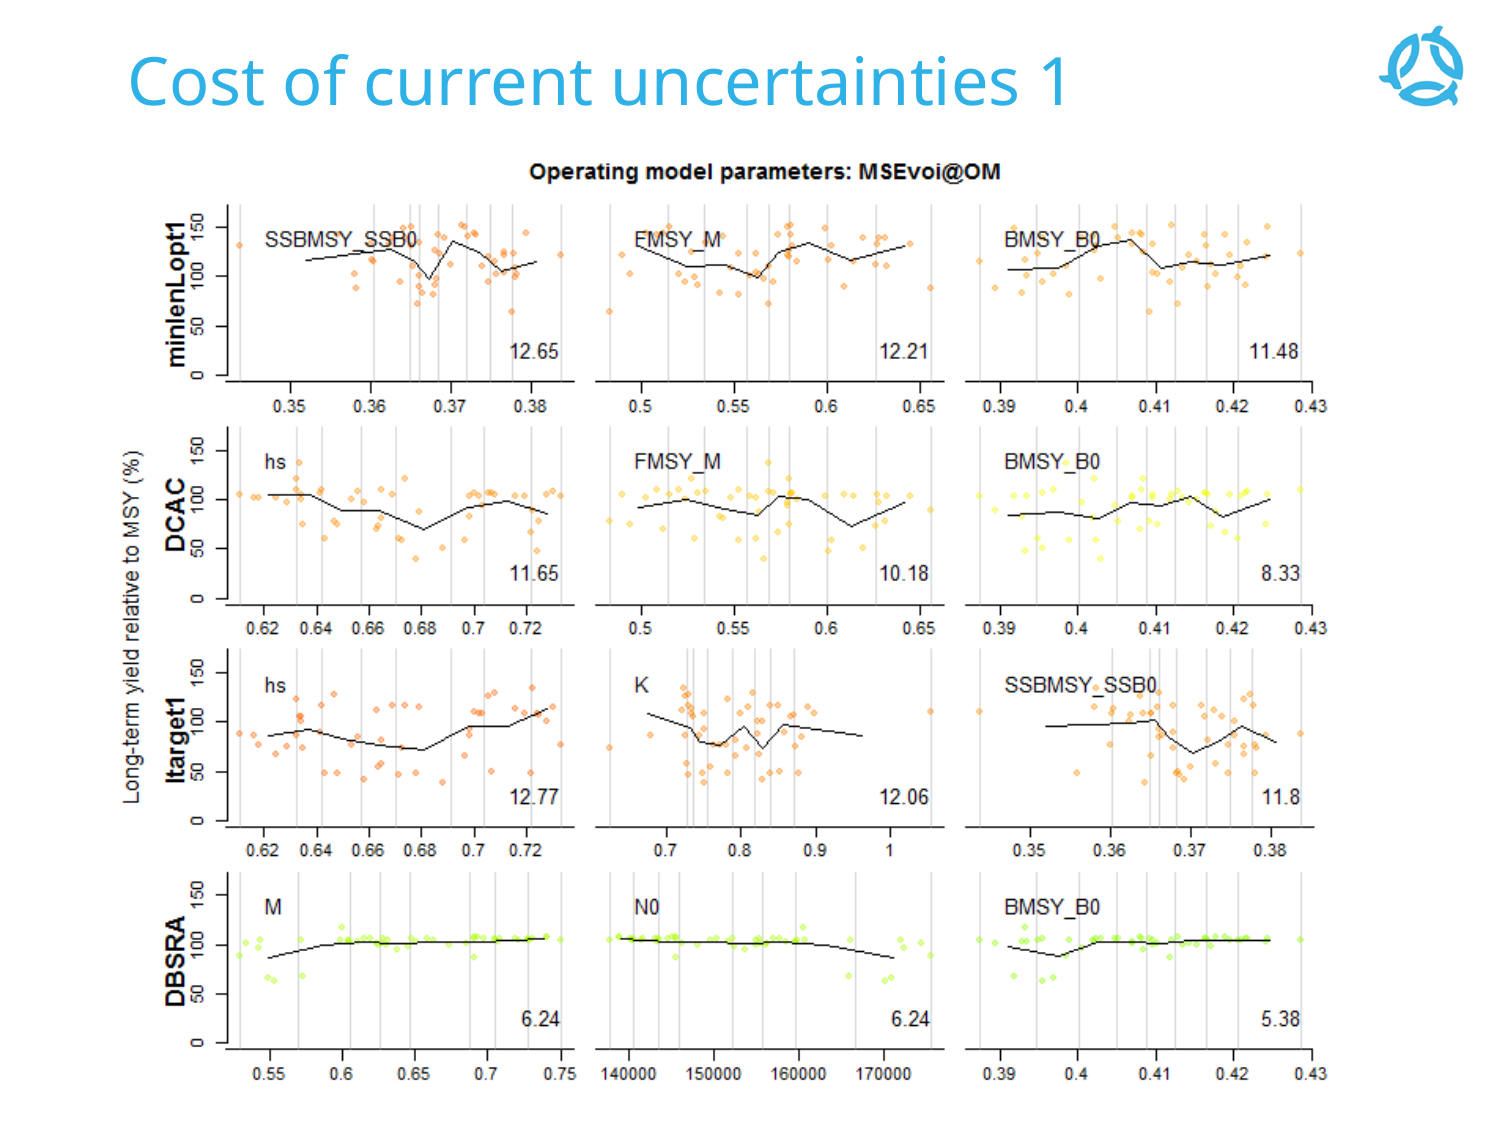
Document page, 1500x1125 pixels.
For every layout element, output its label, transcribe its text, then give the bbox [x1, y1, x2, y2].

title Cost of current uncertainties 1 [112, 19, 1406, 149]
picture [76, 137, 1329, 1088]
picture [1406, 22, 1471, 112]
